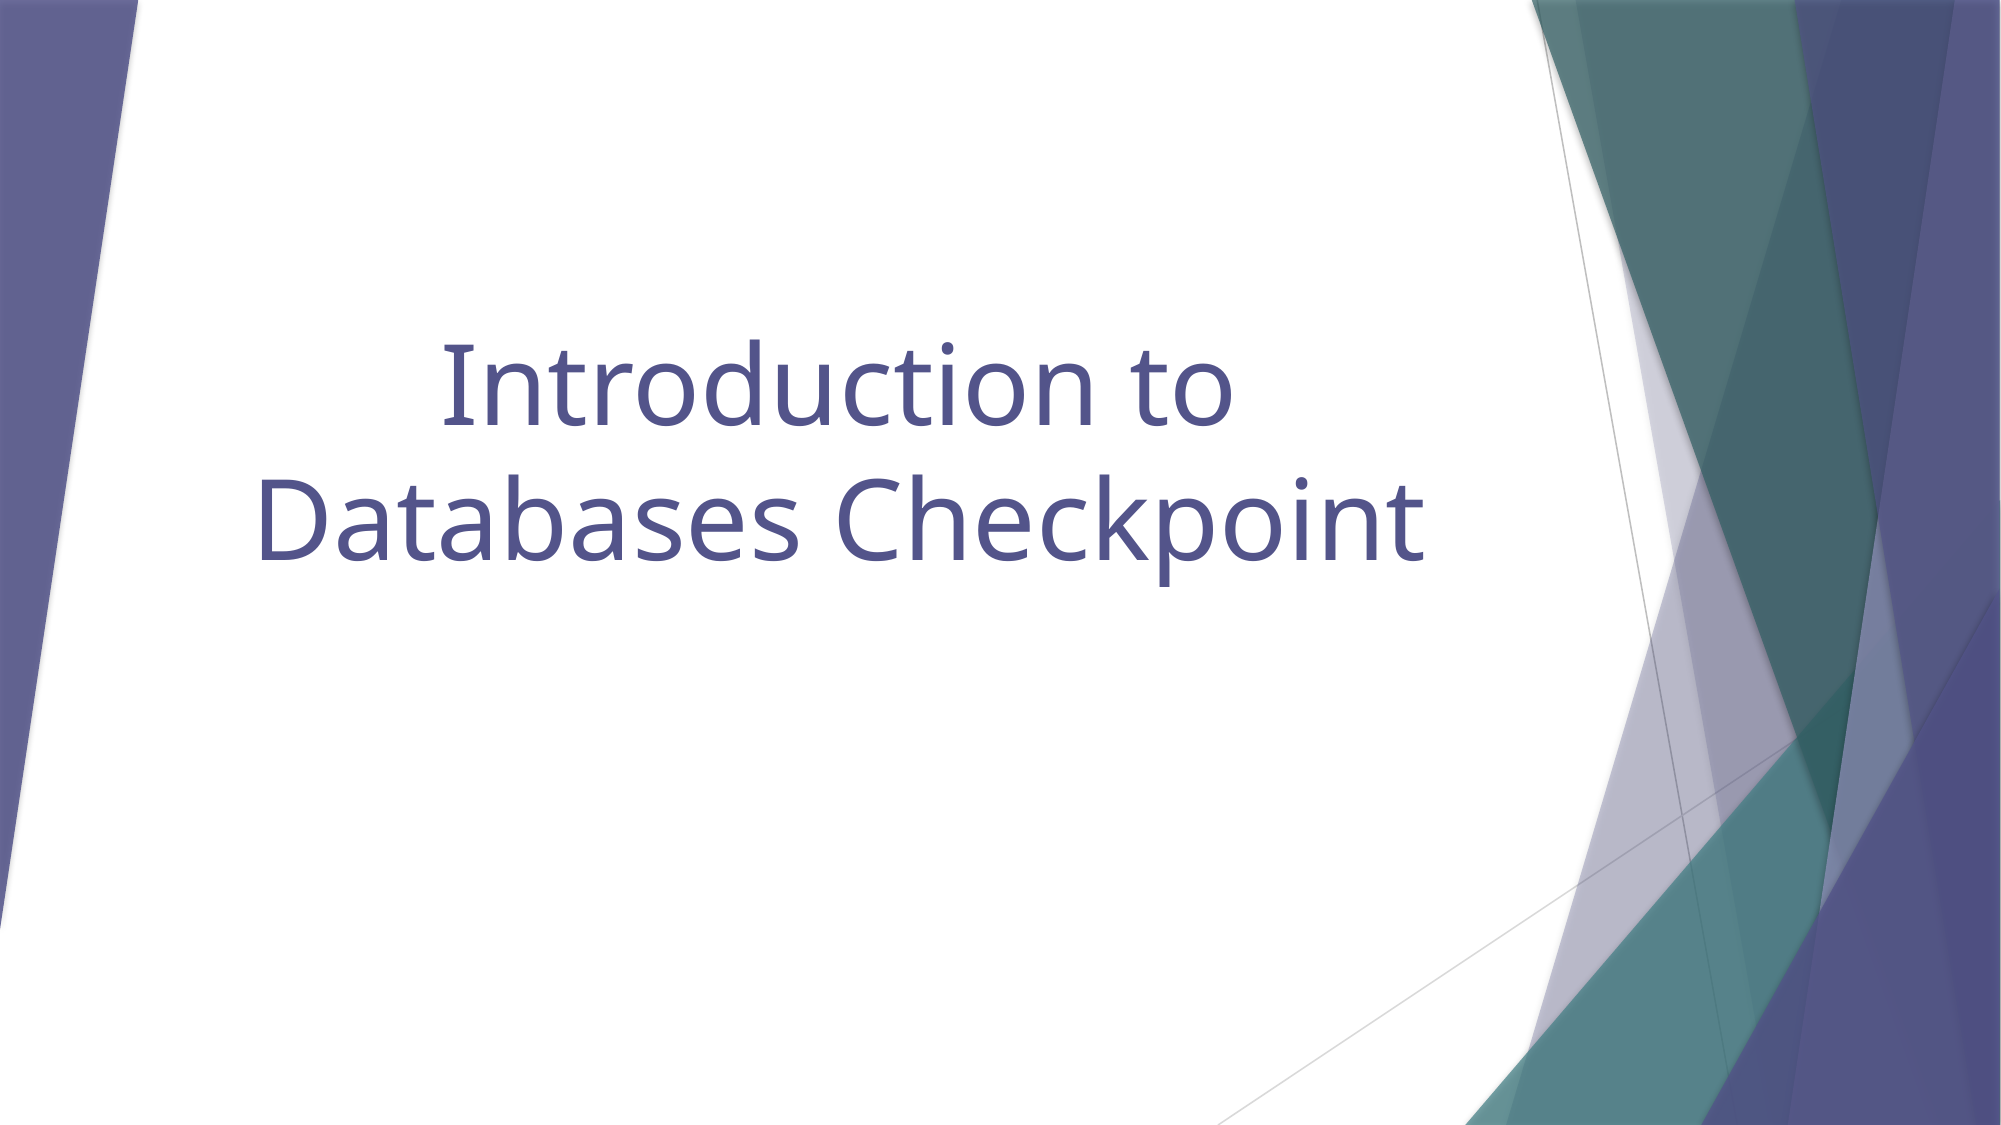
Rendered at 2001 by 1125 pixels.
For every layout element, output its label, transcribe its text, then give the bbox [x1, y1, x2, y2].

title Introduction to Databases Checkpoint [159, 320, 1519, 591]
